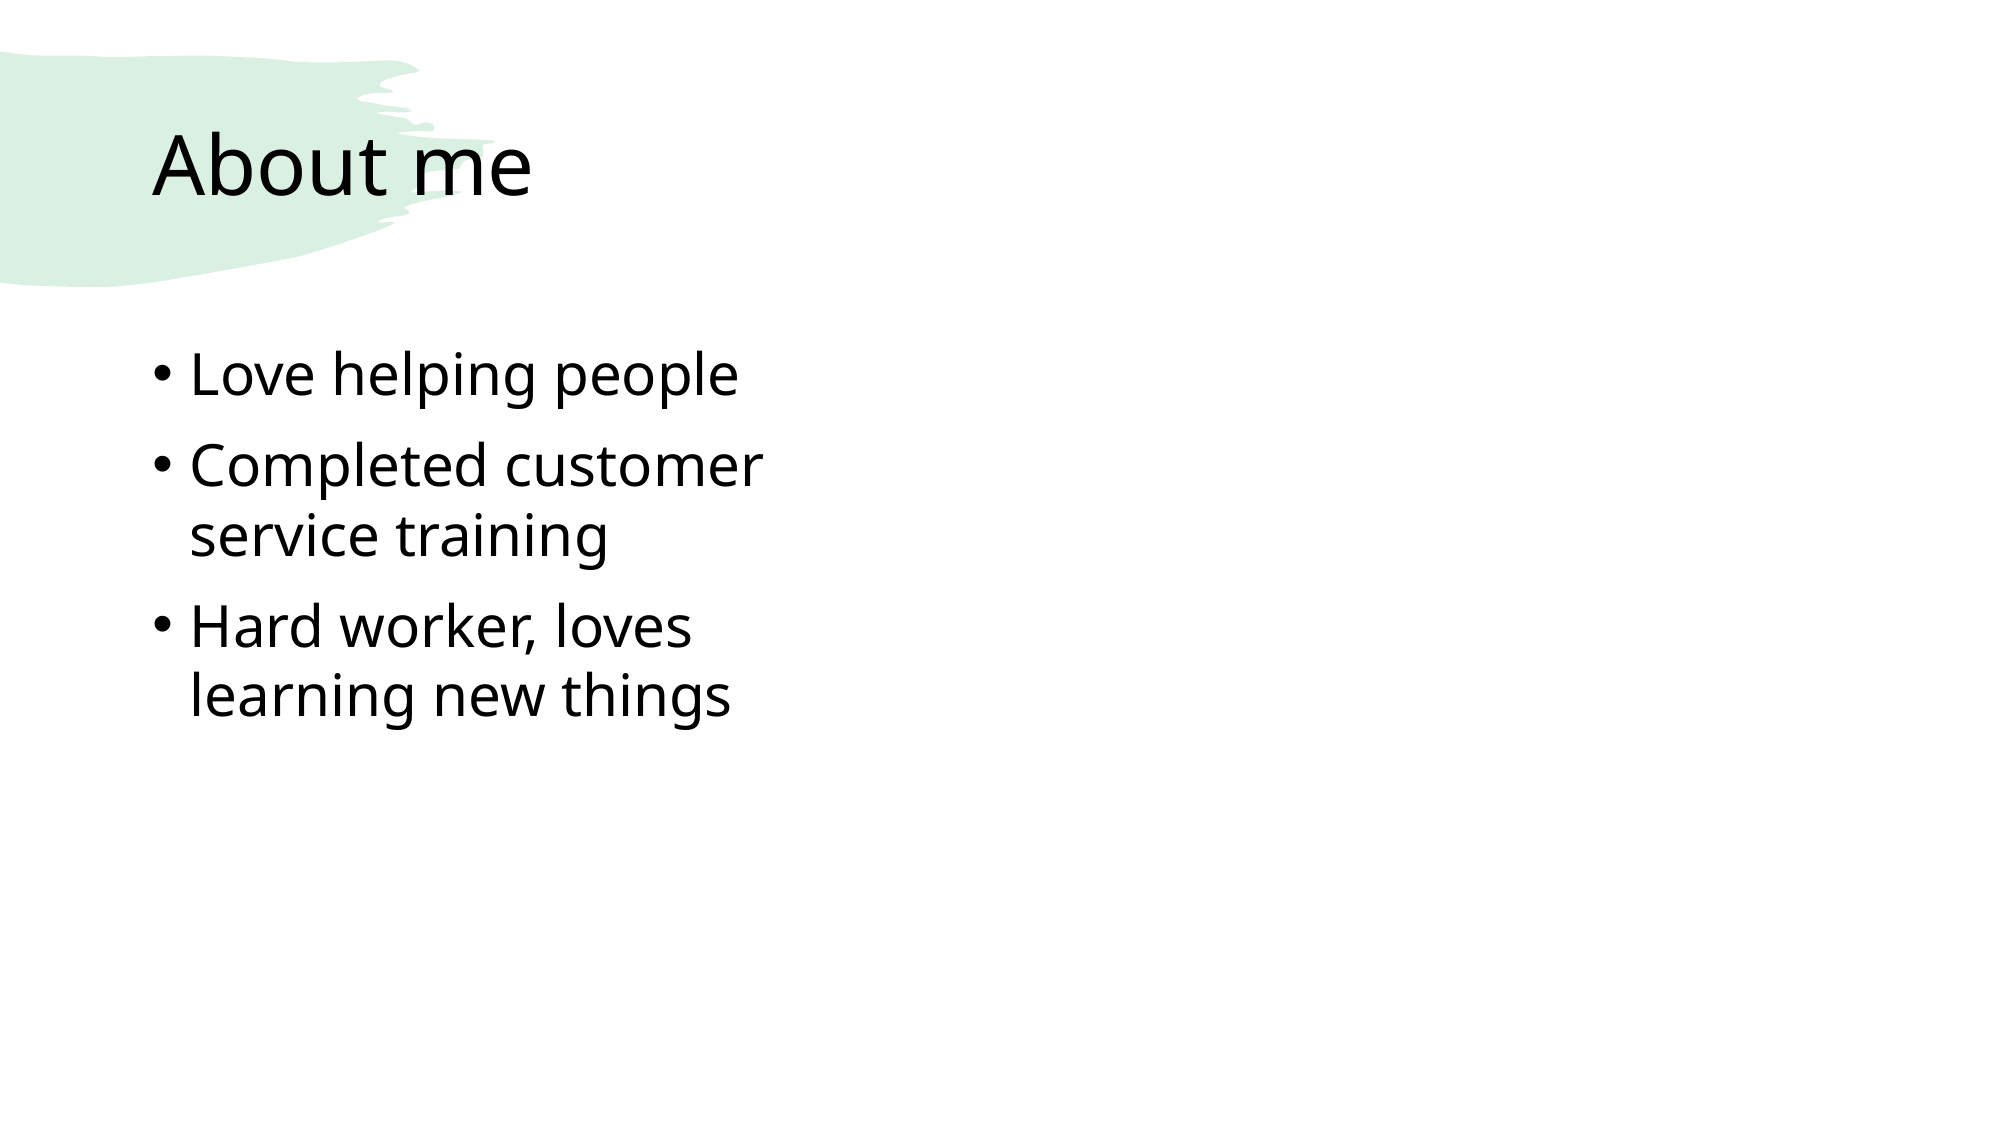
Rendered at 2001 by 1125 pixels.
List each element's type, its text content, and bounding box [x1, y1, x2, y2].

list Love helping people Completed customer service training Hard worker, loves learning new things [137, 329, 948, 1013]
title About me [137, 59, 1863, 278]
